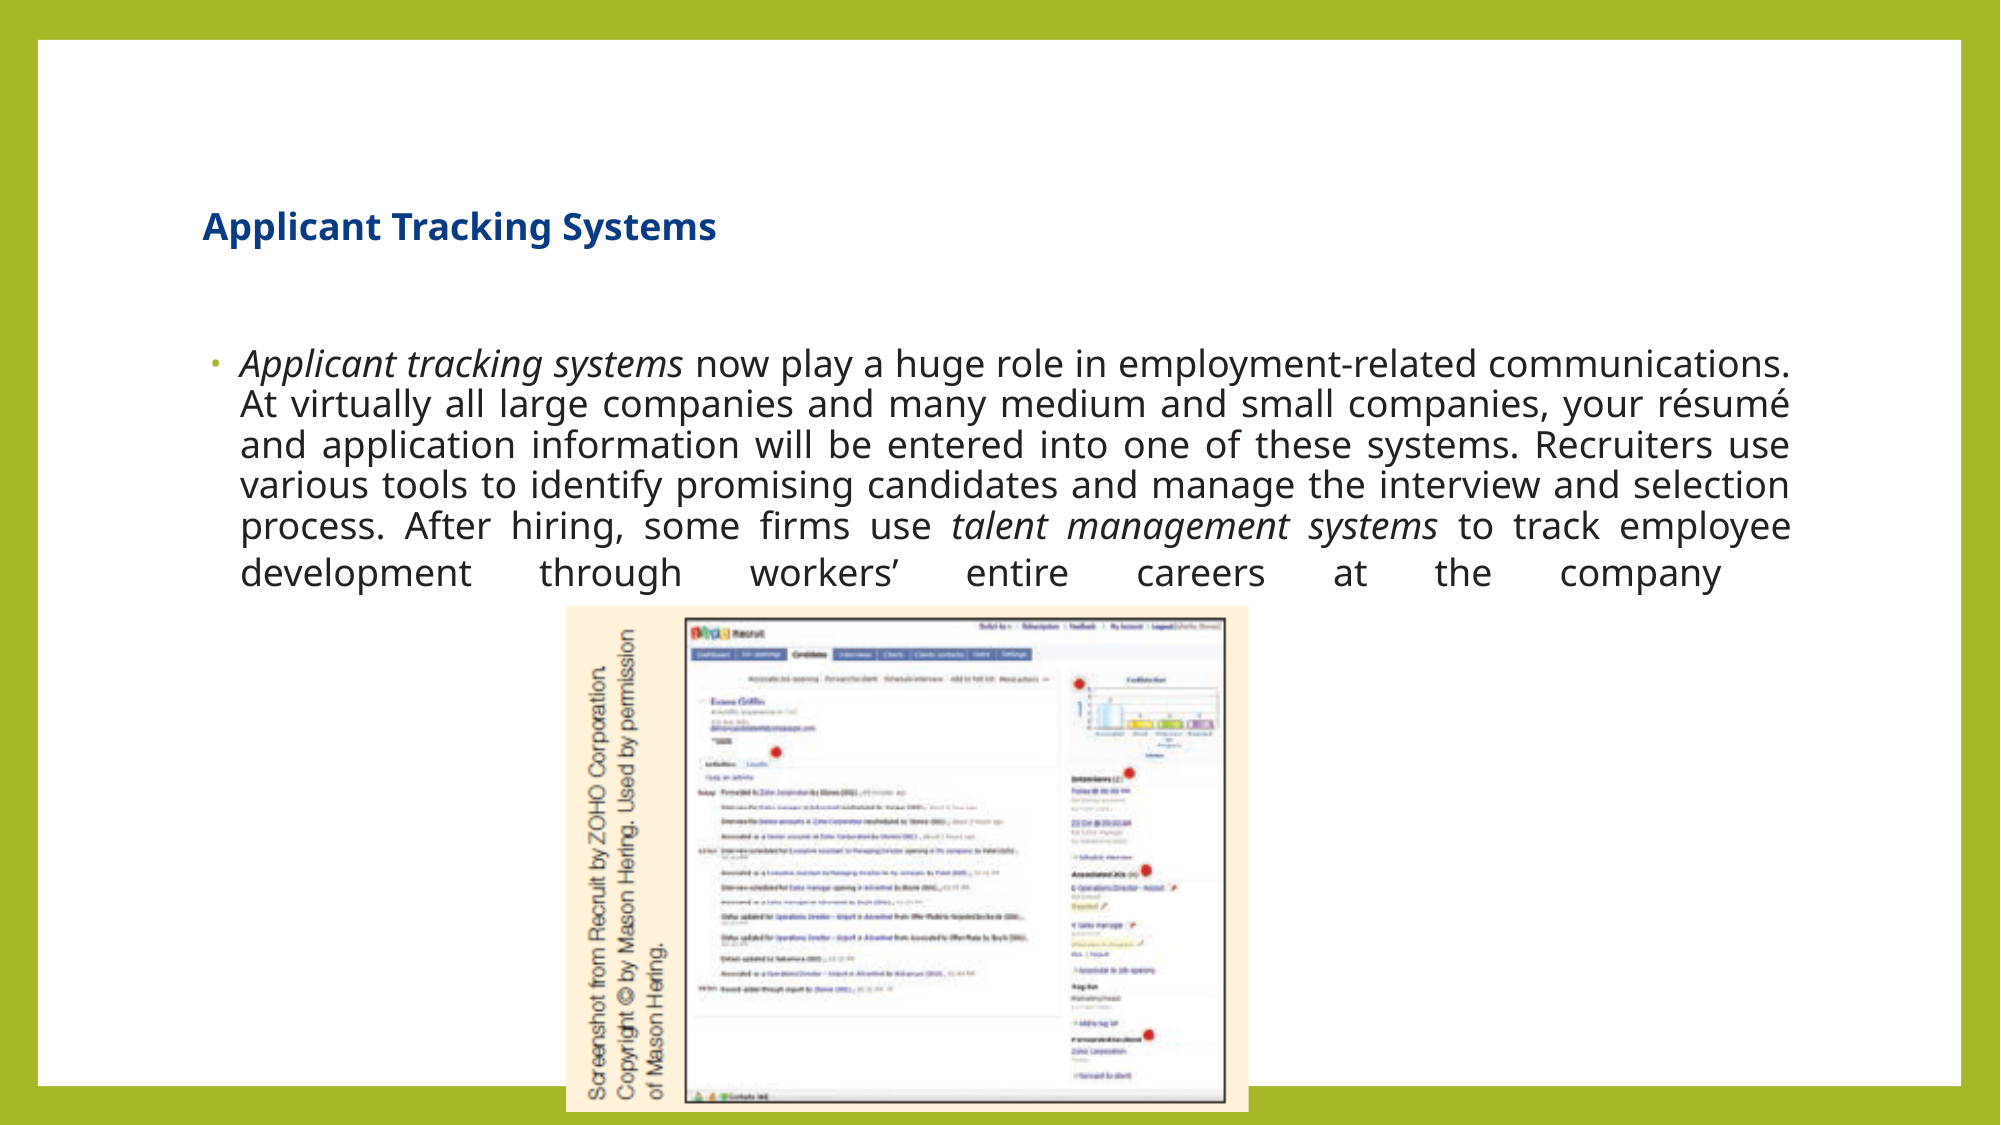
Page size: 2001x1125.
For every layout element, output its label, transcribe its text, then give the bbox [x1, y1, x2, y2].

list Applicant tracking systems now play a huge role in employment-related communications. At virtually all large companies and many medium and small companies, your résumé and application information will be entered into one of these systems. Recruiters use various tools to identify promising candidates and manage the interview and selection process. After hiring, some firms use talent management systems to track employee development through workers’ entire careers at the company [187, 337, 1808, 1000]
picture [565, 605, 1249, 1113]
title Applicant Tracking Systems [187, 99, 1808, 323]
